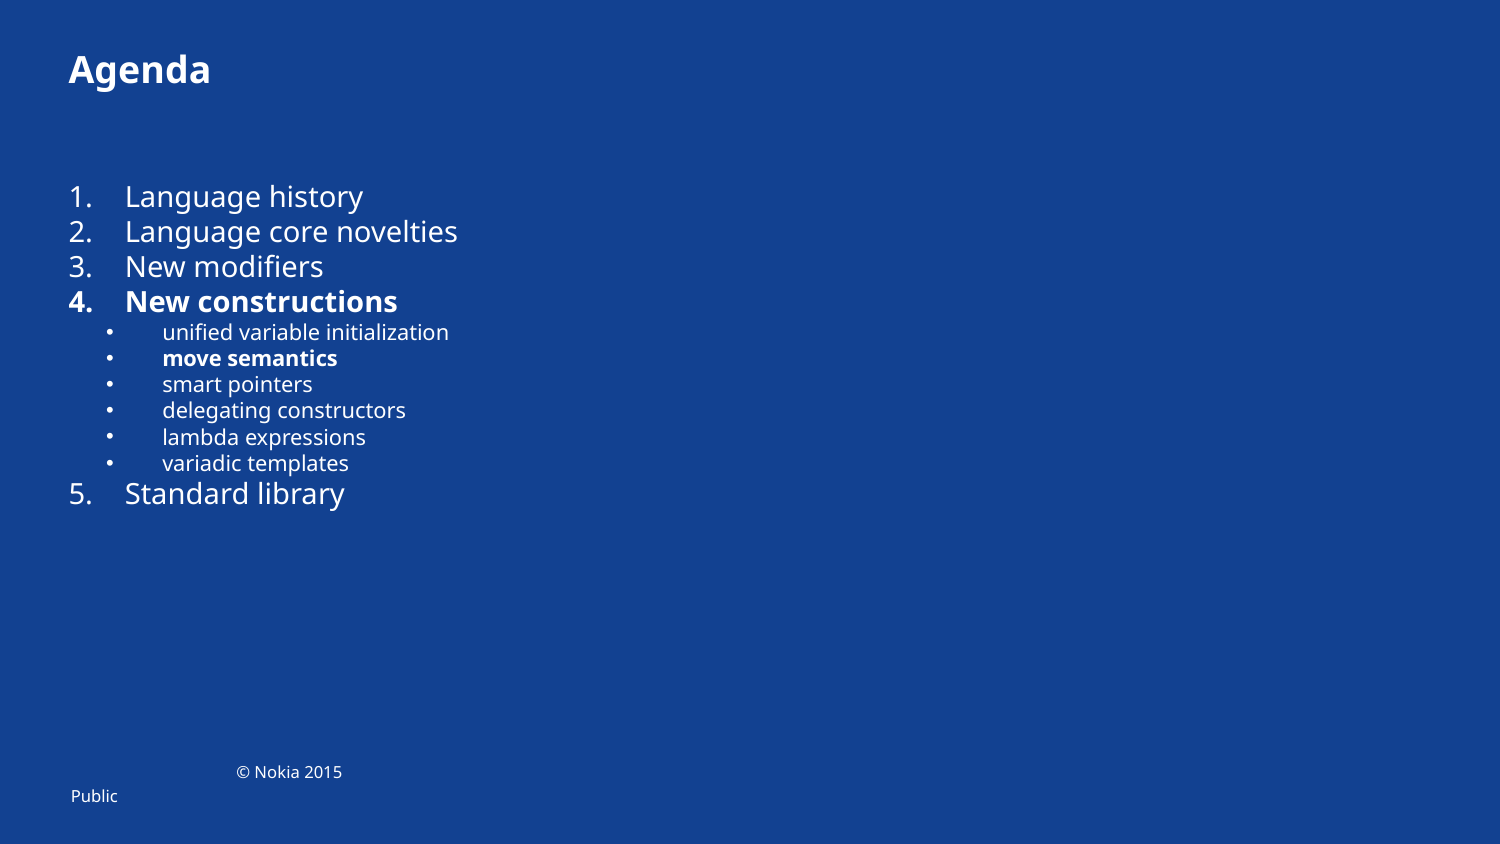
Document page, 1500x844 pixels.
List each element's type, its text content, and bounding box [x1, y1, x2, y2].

list Language history Language core novelties New modifiers New constructions unified variable initialization move semantics smart pointers delegating constructors lambda expressions variadic templates Standard library [68, 178, 1419, 743]
title Agenda [68, 45, 1419, 98]
